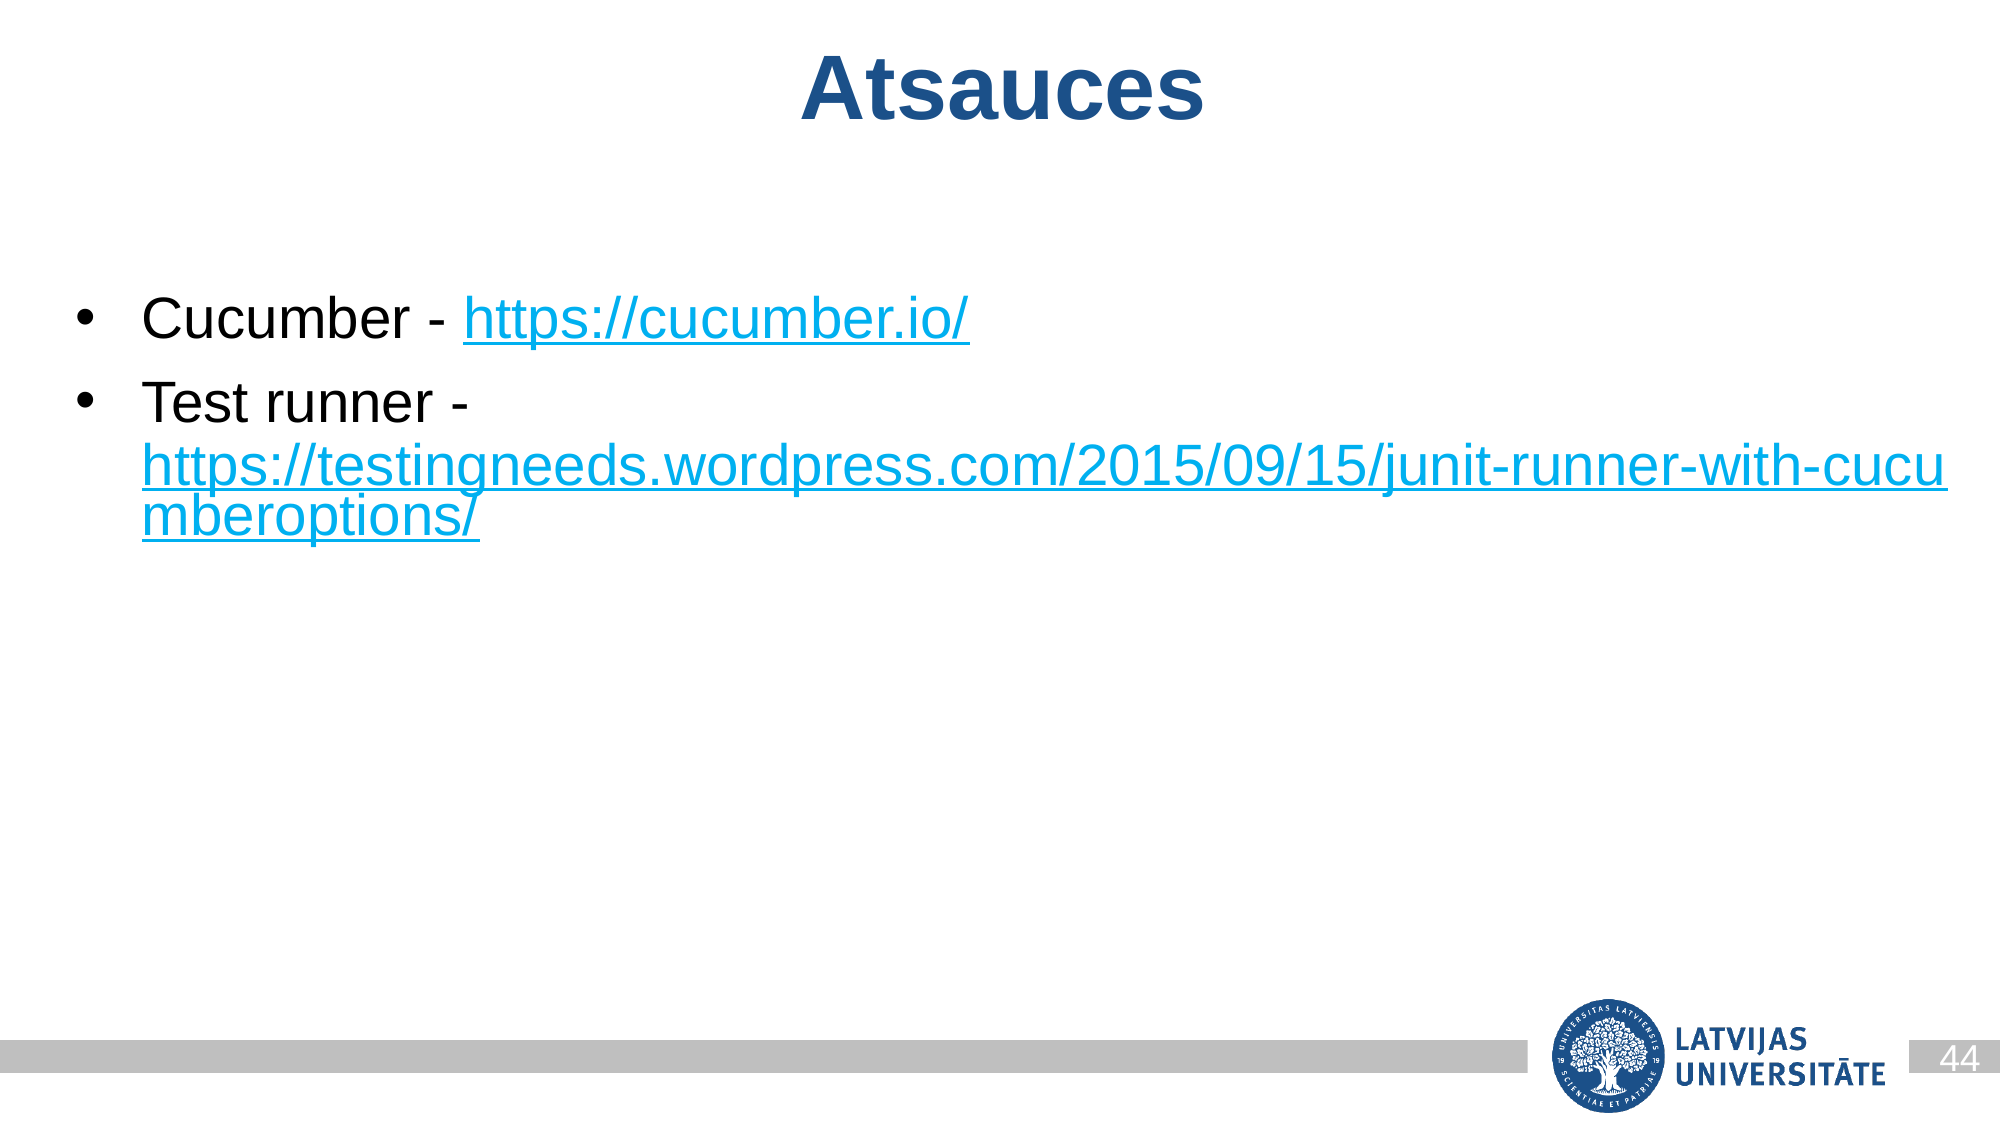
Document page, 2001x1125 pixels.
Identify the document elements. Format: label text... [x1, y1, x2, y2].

list Cucumber - https://cucumber.io/ Test runner - https://testingneeds.wordpress.com/2015/09/15/junit-runner-with-cucumberoptions/ [51, 280, 1974, 597]
text_box Atsauces [68, 0, 1939, 181]
picture [1552, 999, 1885, 1113]
